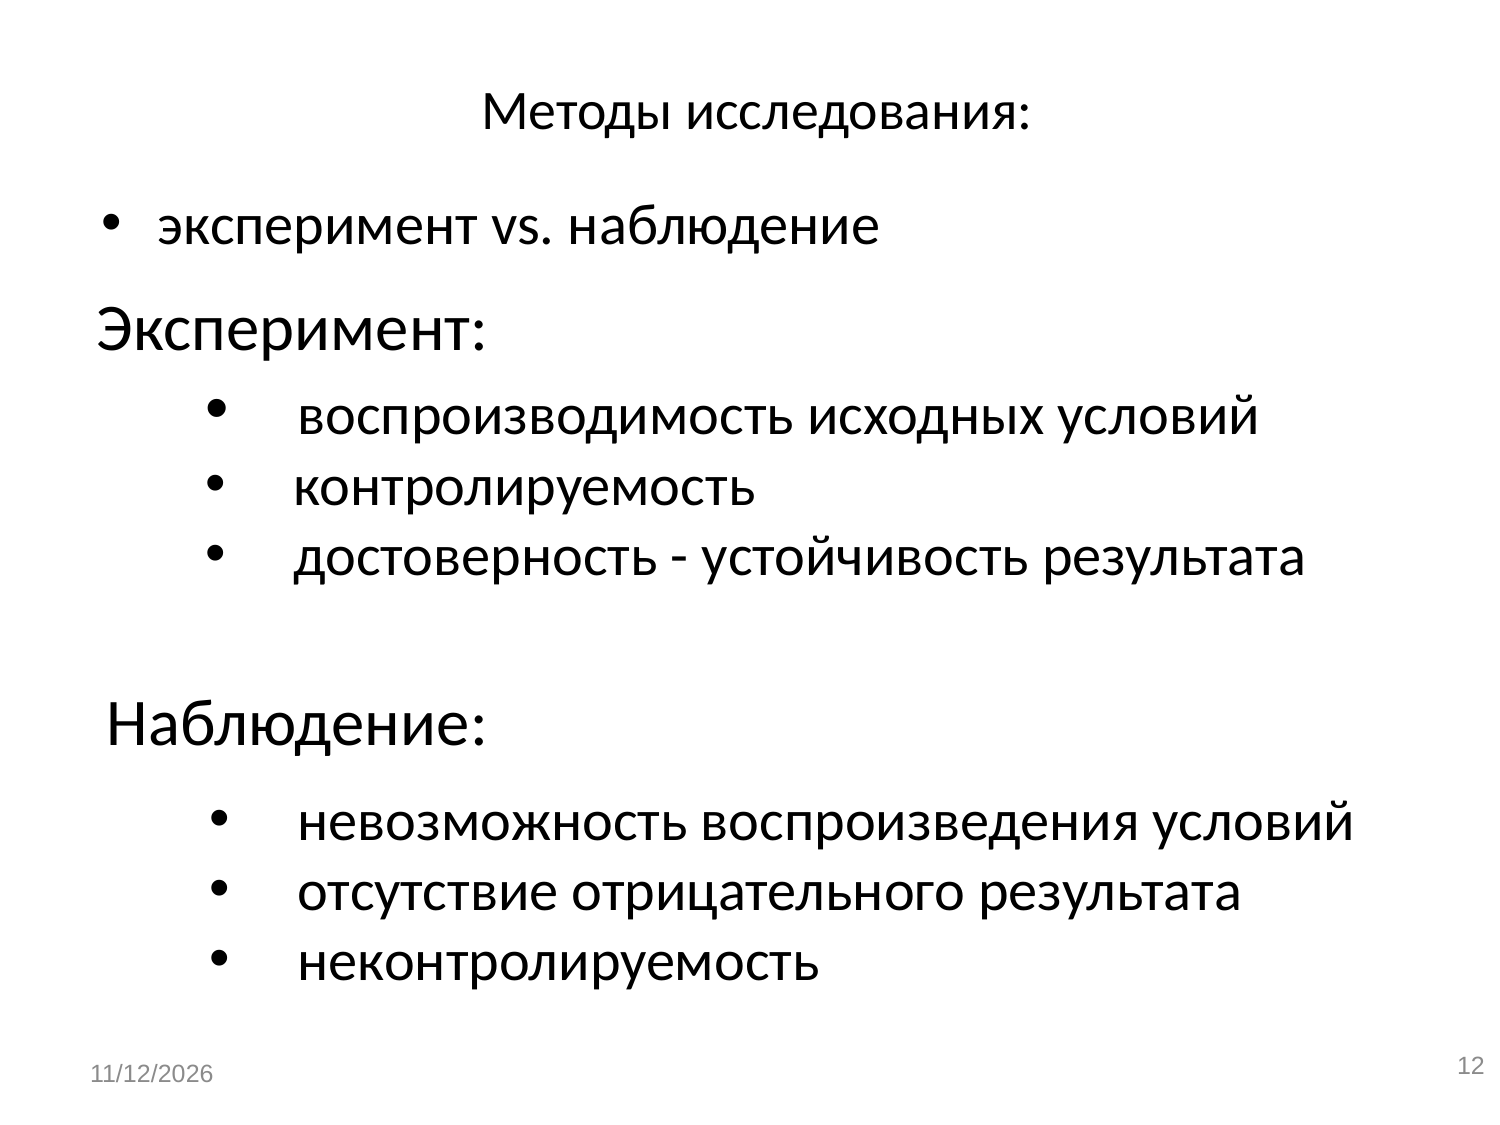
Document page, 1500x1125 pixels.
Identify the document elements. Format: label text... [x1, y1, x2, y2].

list эксперимент vs. наблюдение [86, 178, 1437, 297]
text_box Эксперимент: [82, 276, 1335, 372]
slide_number 12 [1149, 1025, 1500, 1104]
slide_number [75, 1042, 425, 1103]
text_box невозможность воспроизведения условий отсутствие отрицательного результата неконтролируемость [194, 774, 1459, 1000]
text_box Наблюдение: [92, 671, 503, 767]
text_box воспроизводимость исходных условий контролируемость достоверность - устойчивость результата [190, 360, 1337, 595]
title Методы исследования: [88, 66, 1439, 216]
